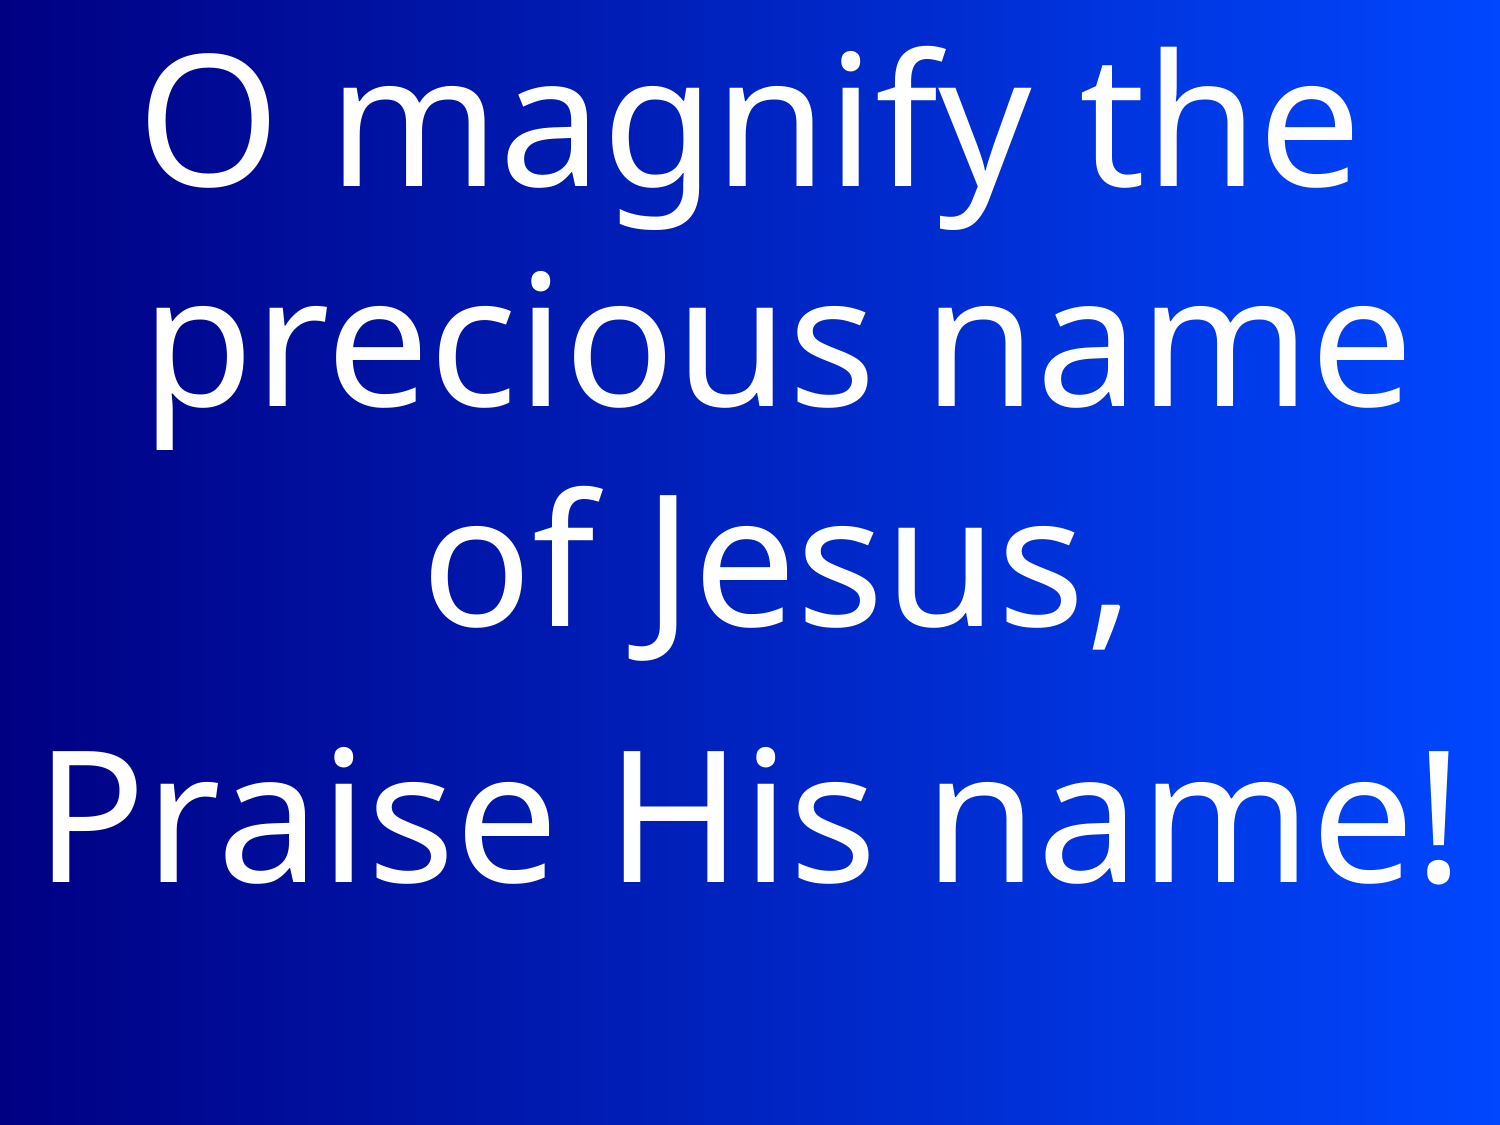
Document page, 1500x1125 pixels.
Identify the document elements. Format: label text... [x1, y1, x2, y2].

list O magnify the precious name of Jesus, Praise His name! [0, 0, 1500, 1125]
